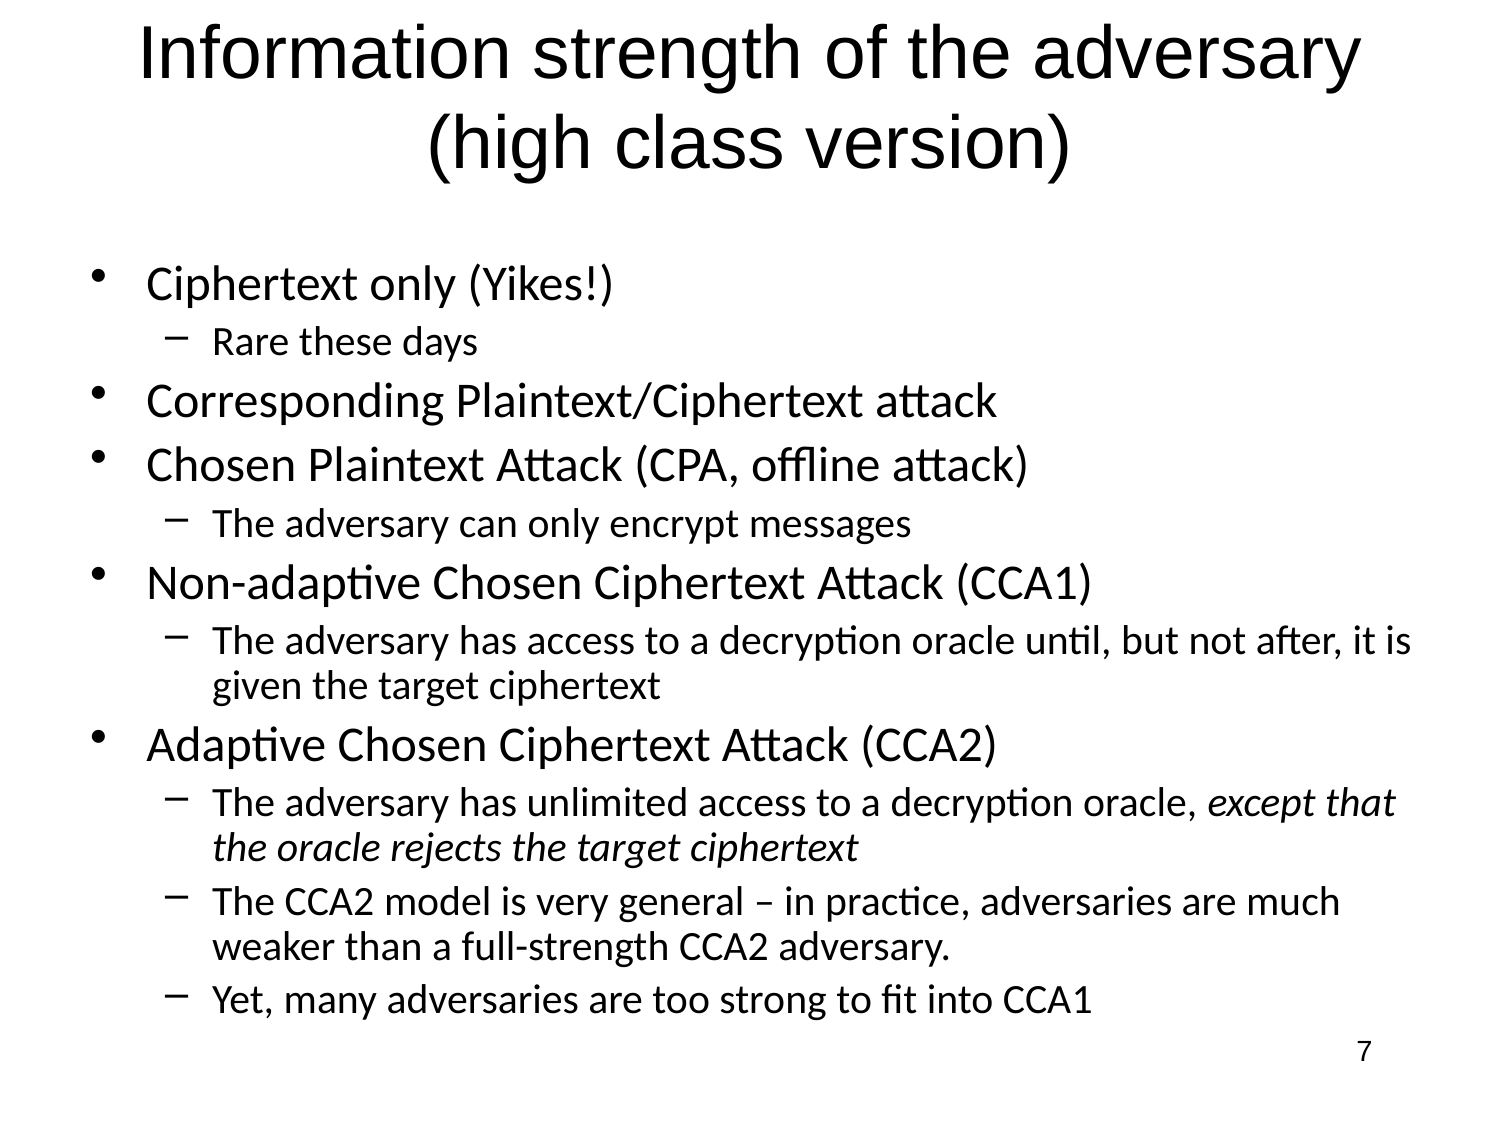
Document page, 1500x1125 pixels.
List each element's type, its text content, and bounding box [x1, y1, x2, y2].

list Ciphertext only (Yikes!) Rare these days Corresponding Plaintext/Ciphertext attack Chosen Plaintext Attack (CPA, offline attack) The adversary can only encrypt messages Non-adaptive Chosen Ciphertext Attack (CCA1) The adversary has access to a decryption oracle until, but not after, it is given the target ciphertext Adaptive Chosen Ciphertext Attack (CCA2) The adversary has unlimited access to a decryption oracle, except that the oracle rejects the target ciphertext The CCA2 model is very general – in practice, adversaries are much weaker than a full-strength CCA2 adversary. Yet, many adversaries are too strong to fit into CCA1 [74, 249, 1451, 1051]
slide_number 7 [1074, 1051, 1388, 1101]
title Information strength of the adversary (high class version) [112, 24, 1388, 163]
